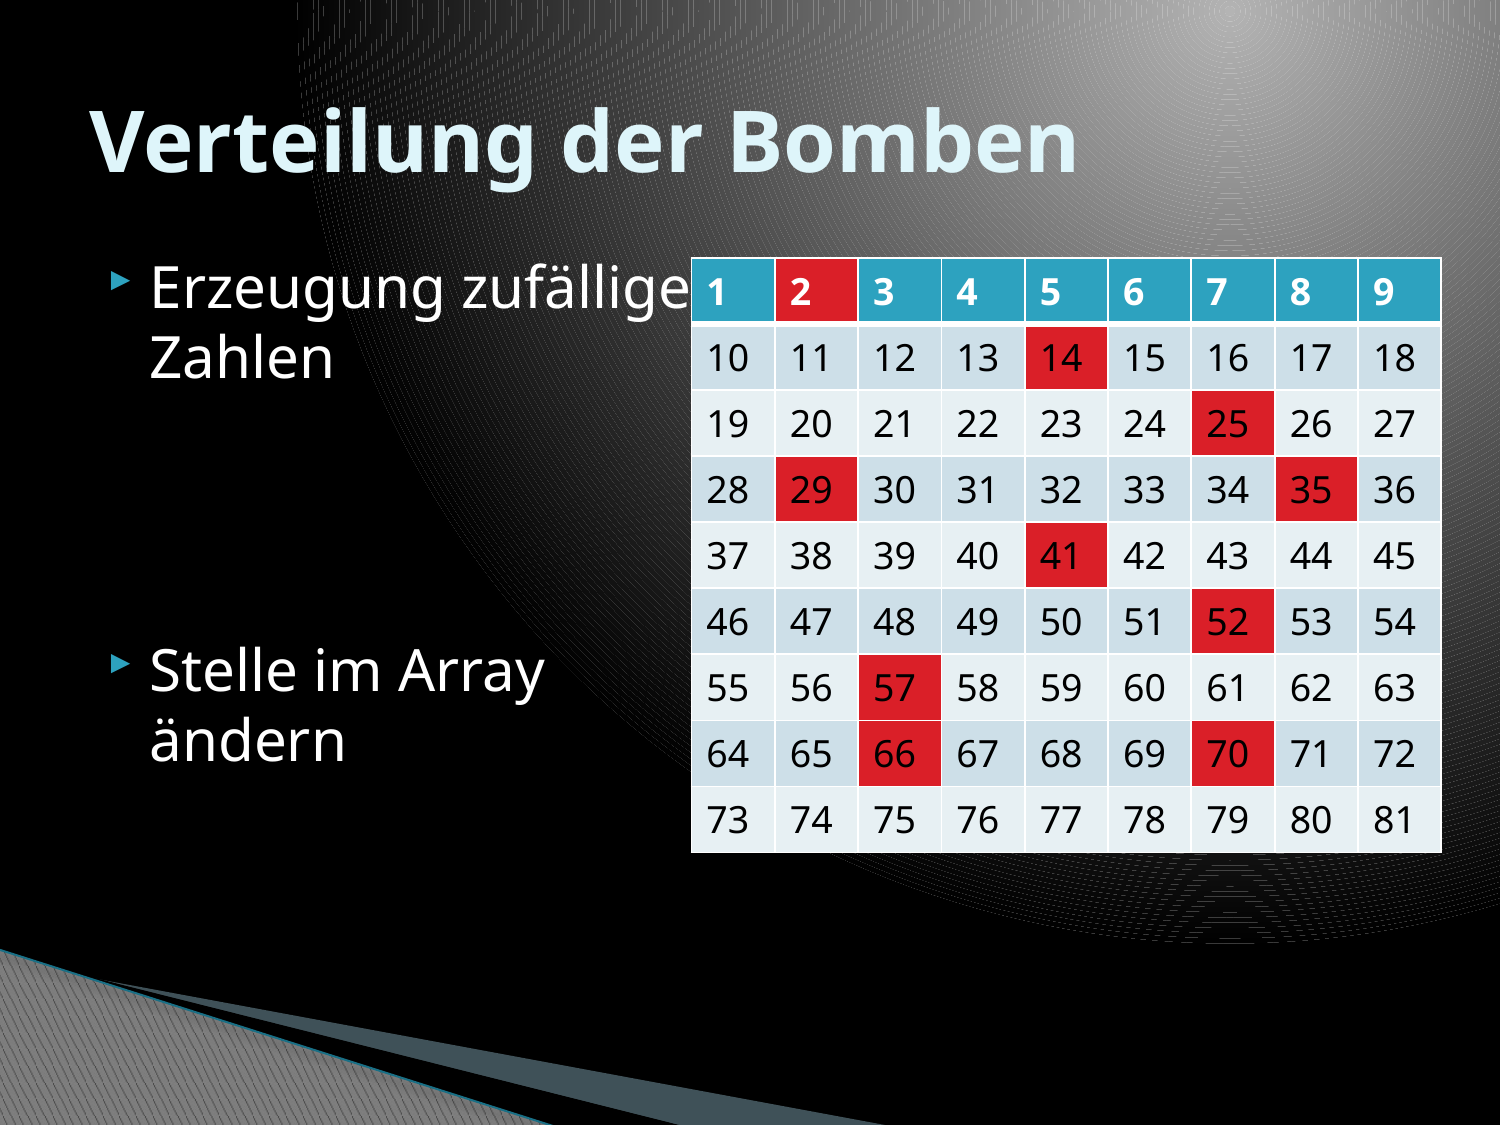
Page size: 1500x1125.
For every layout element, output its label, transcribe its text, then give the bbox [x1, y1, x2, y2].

table_cell 40 [942, 523, 1024, 587]
table_cell 66 [859, 721, 941, 786]
table_cell 32 [1026, 457, 1107, 521]
table_cell 13 [942, 327, 1024, 389]
table_cell 70 [1192, 721, 1274, 786]
table_cell 49 [942, 589, 1024, 653]
table_cell 54 [1359, 589, 1440, 653]
table_cell 27 [1359, 391, 1440, 455]
table_cell 56 [776, 655, 857, 720]
table_cell 22 [942, 391, 1024, 455]
table_cell 57 [859, 655, 941, 720]
table_cell 18 [1359, 327, 1440, 389]
table_cell 20 [776, 391, 857, 455]
table_cell 58 [942, 655, 1024, 720]
list Erzeugung zufälliger Zahlen Stelle im Array ändern [75, 243, 738, 986]
table_header 2 [776, 259, 857, 321]
table_header 3 [859, 259, 941, 321]
table_cell 19 [692, 391, 774, 455]
table_cell 46 [692, 589, 774, 653]
table_cell 26 [1276, 391, 1357, 455]
table_cell 51 [1109, 589, 1190, 653]
table_header 4 [942, 259, 1024, 321]
table_cell 59 [1026, 655, 1107, 720]
table_cell 45 [1359, 523, 1440, 587]
table_cell 12 [859, 327, 941, 389]
table_cell 23 [1026, 391, 1107, 455]
table_cell 68 [1026, 721, 1107, 786]
table_cell 30 [859, 457, 941, 521]
table_cell 25 [1192, 391, 1274, 455]
table_cell 80 [1276, 787, 1357, 852]
table_header 9 [1359, 259, 1440, 321]
table_cell 44 [1276, 523, 1357, 587]
table_cell 35 [1276, 457, 1357, 521]
table_cell 34 [1192, 457, 1274, 521]
table_cell 77 [1026, 787, 1107, 852]
table_cell 38 [776, 523, 857, 587]
table_cell 15 [1109, 327, 1190, 389]
table_cell 73 [692, 787, 774, 852]
table_cell 75 [859, 787, 941, 852]
table_header 8 [1276, 259, 1357, 321]
table_cell 24 [1109, 391, 1190, 455]
table_cell 69 [1109, 721, 1190, 786]
table_cell 31 [942, 457, 1024, 521]
table_cell 28 [692, 457, 774, 521]
table_cell 67 [942, 721, 1024, 786]
title Verteilung der Bomben [75, 45, 1425, 233]
table_cell 39 [859, 523, 941, 587]
table_header 7 [1192, 259, 1274, 321]
table_cell 78 [1109, 787, 1190, 852]
table_cell 43 [1192, 523, 1274, 587]
table_cell 61 [1192, 655, 1274, 720]
table_cell 42 [1109, 523, 1190, 587]
table_cell 55 [692, 655, 774, 720]
table_cell 53 [1276, 589, 1357, 653]
table_cell 64 [692, 721, 774, 786]
table_header 6 [1109, 259, 1190, 321]
table_cell 29 [776, 457, 857, 521]
table_cell 74 [776, 787, 857, 852]
table_cell 14 [1026, 327, 1107, 389]
table_cell 41 [1026, 523, 1107, 587]
table_cell 47 [776, 589, 857, 653]
table_cell 76 [942, 787, 1024, 852]
table_cell 10 [692, 327, 774, 389]
table_cell 36 [1359, 457, 1440, 521]
table_cell 21 [859, 391, 941, 455]
table_cell 37 [692, 523, 774, 587]
table_cell 52 [1192, 589, 1274, 653]
table_header 5 [1026, 259, 1107, 321]
table_cell 65 [776, 721, 857, 786]
table_cell 11 [776, 327, 857, 389]
table_cell 72 [1359, 721, 1440, 786]
table_cell 63 [1359, 655, 1440, 720]
table_cell 60 [1109, 655, 1190, 720]
table_cell 50 [1026, 589, 1107, 653]
table_cell 33 [1109, 457, 1190, 521]
table_cell 79 [1192, 787, 1274, 852]
table_cell 71 [1276, 721, 1357, 786]
table_header 1 [692, 259, 774, 321]
table_cell 16 [1192, 327, 1274, 389]
table_cell 48 [859, 589, 941, 653]
table_cell 81 [1359, 787, 1440, 852]
picture [0, 952, 543, 1125]
table_cell 62 [1276, 655, 1357, 720]
table_cell 17 [1276, 327, 1357, 389]
